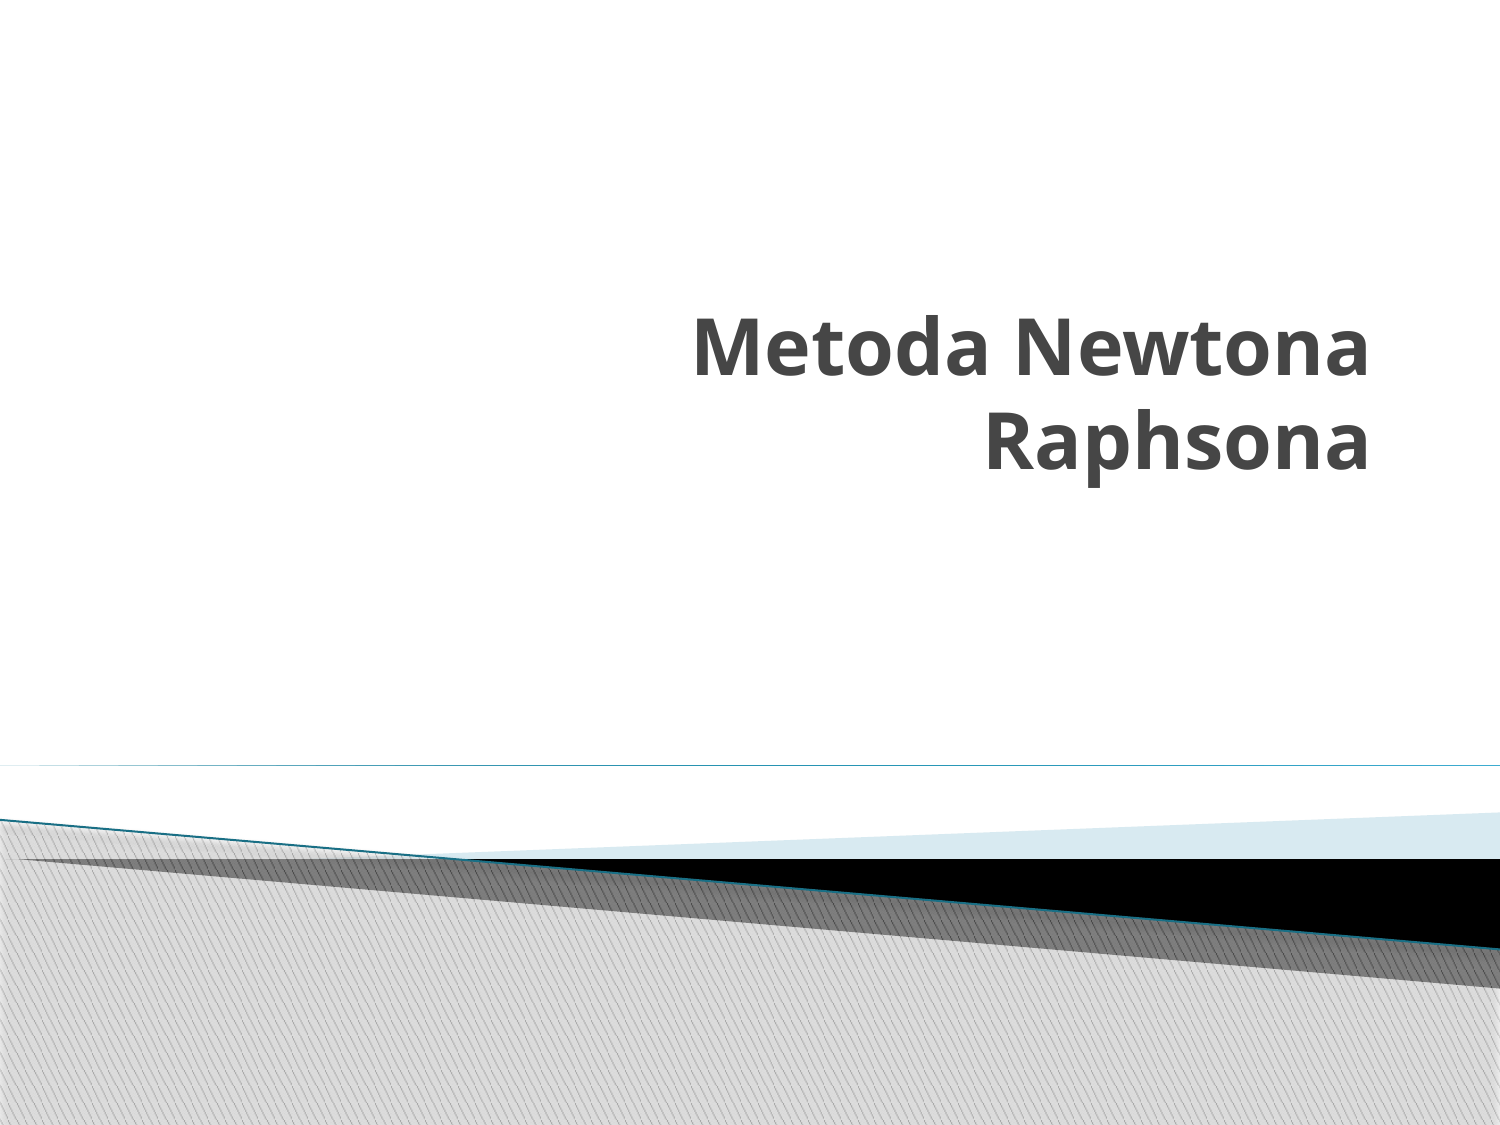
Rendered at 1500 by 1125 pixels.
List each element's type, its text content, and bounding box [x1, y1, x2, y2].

picture [5, 859, 1500, 989]
title Metoda Newtona Raphsona [112, 287, 1388, 588]
